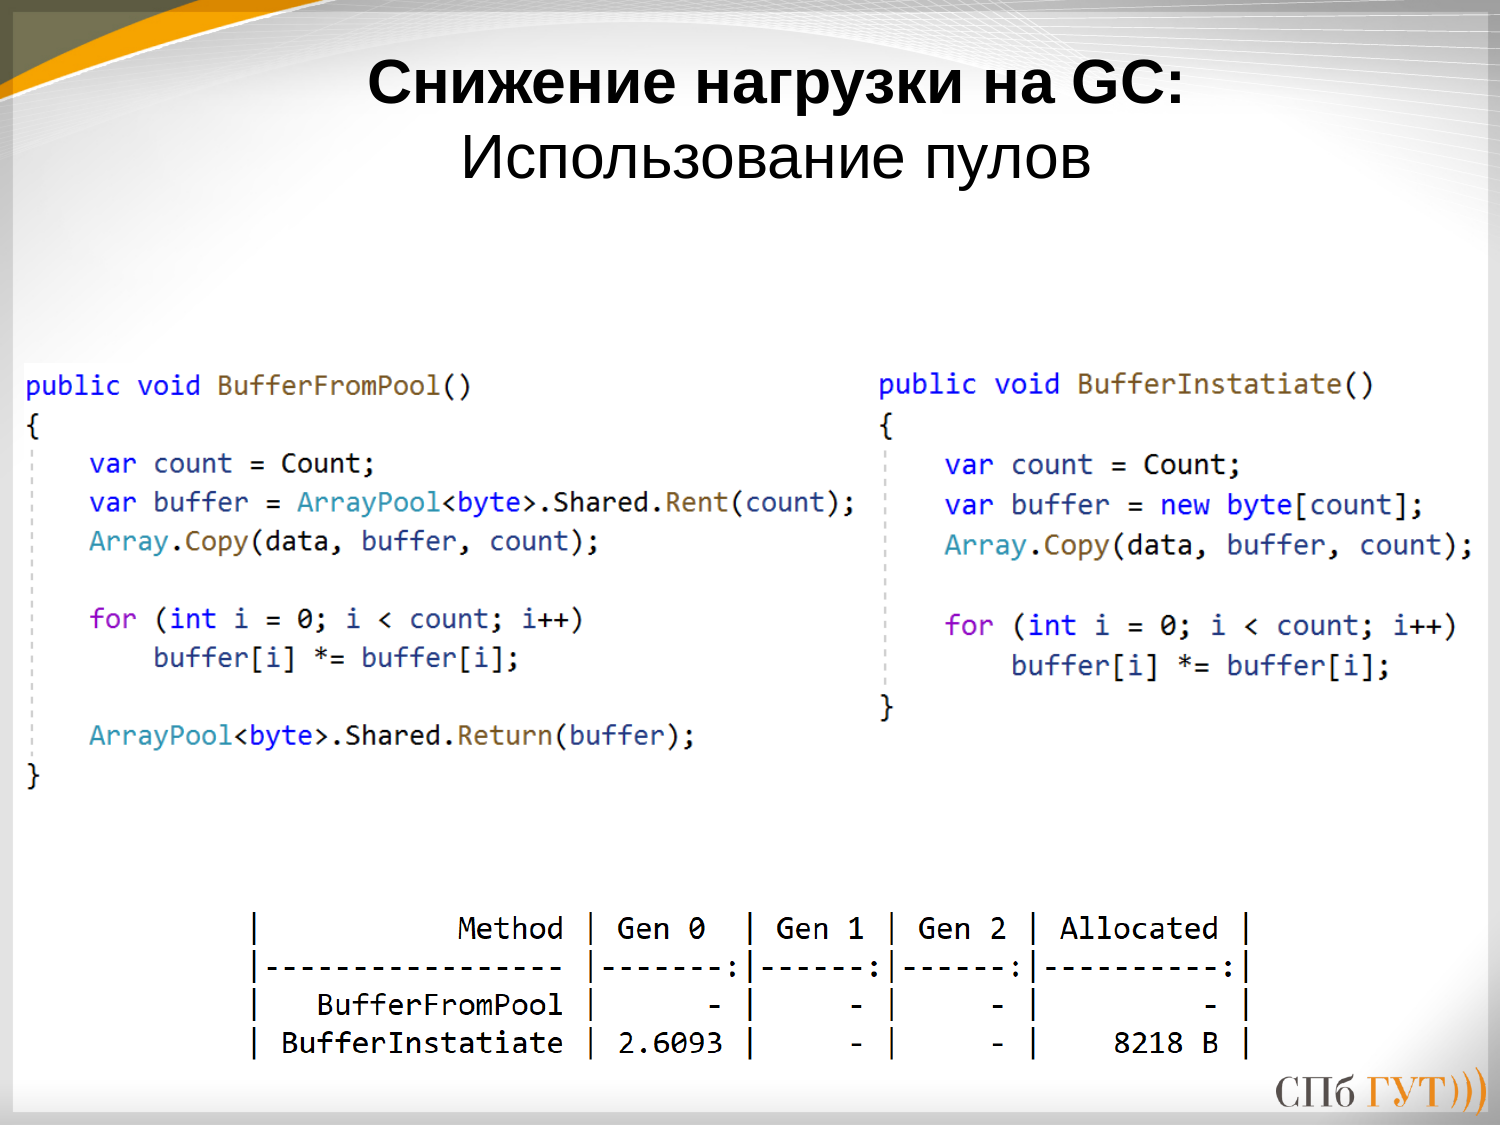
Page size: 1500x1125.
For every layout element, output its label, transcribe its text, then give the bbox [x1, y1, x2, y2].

picture [0, 0, 1500, 1125]
text_box Снижение нагрузки на GC: Использование пулов [211, 0, 1343, 232]
